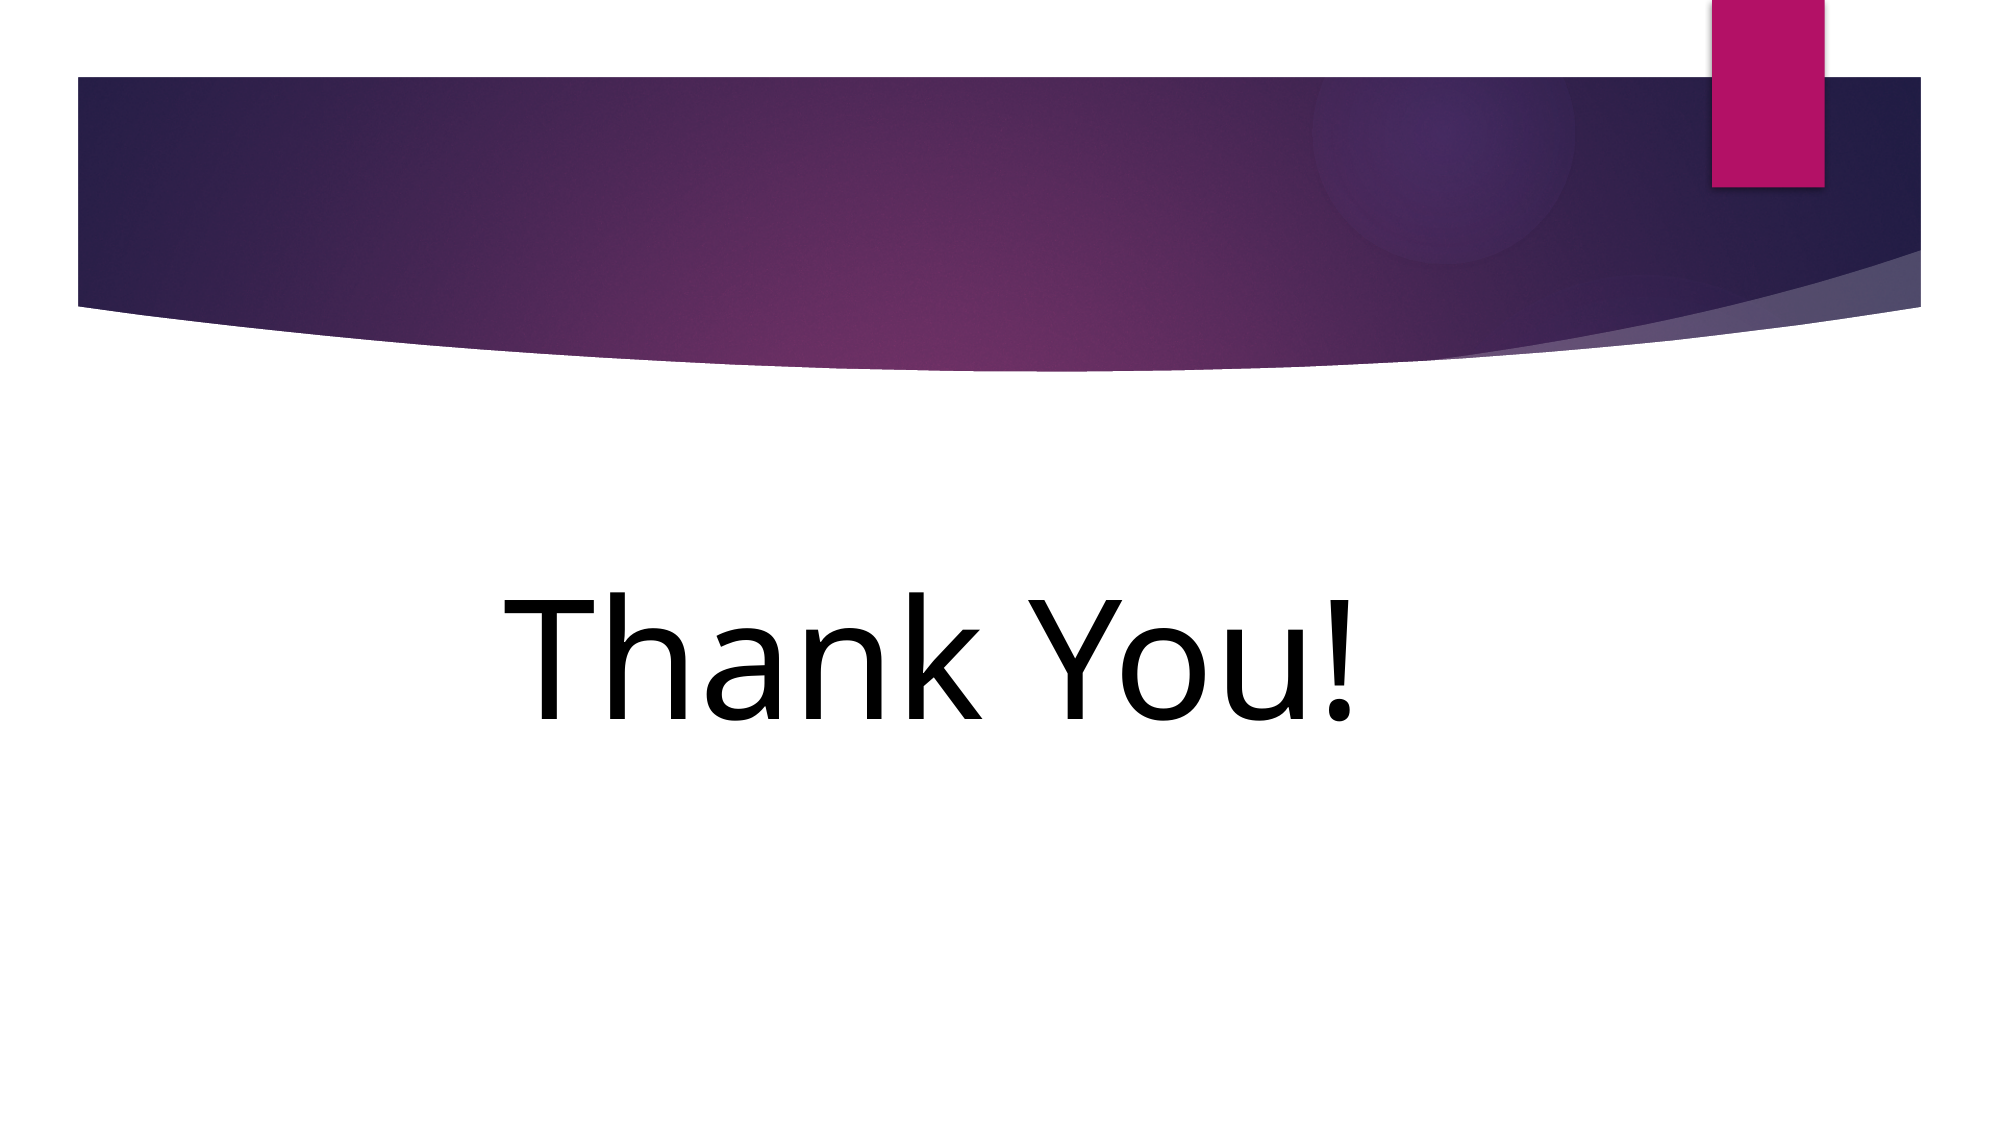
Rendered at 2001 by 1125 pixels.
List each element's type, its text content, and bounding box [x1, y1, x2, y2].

title Thank You! [214, 594, 1653, 711]
